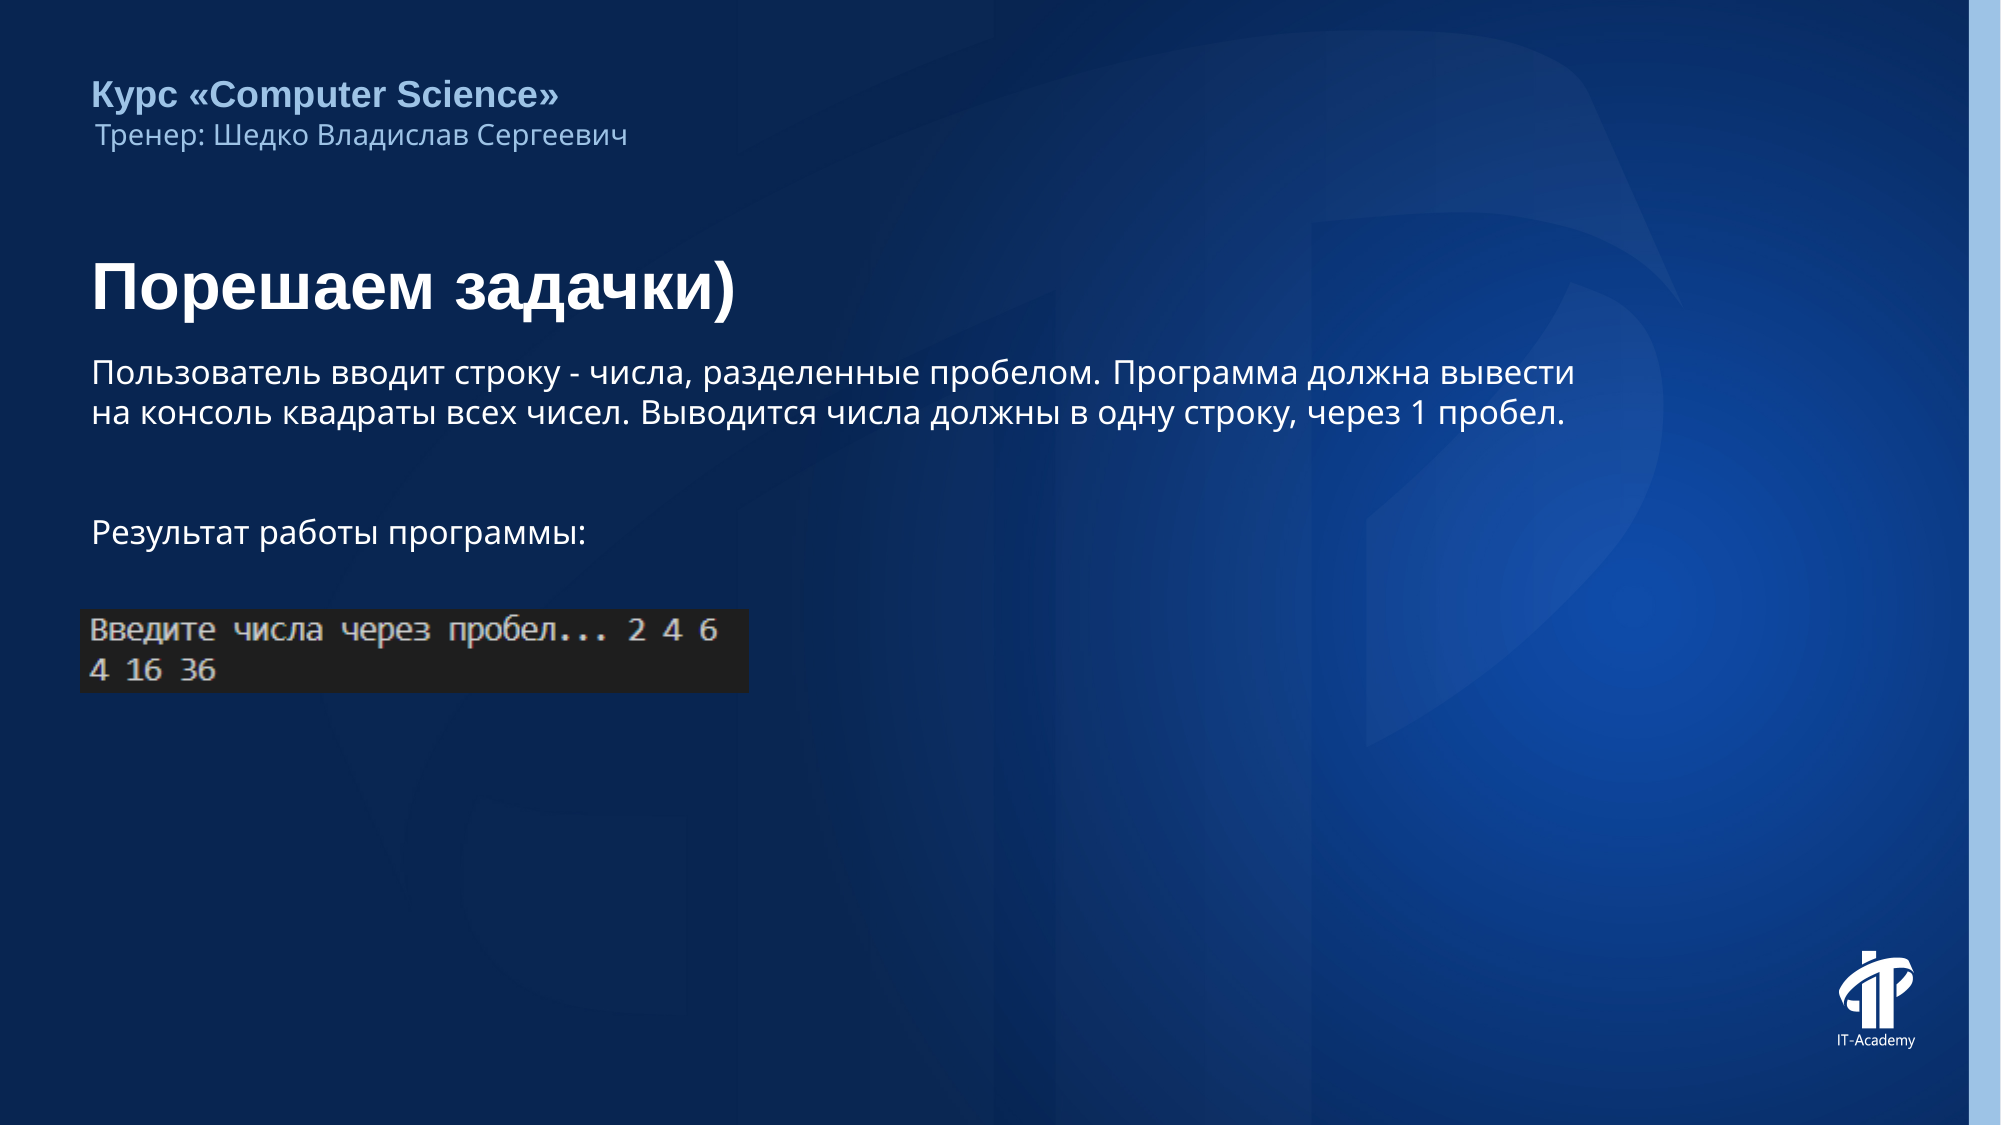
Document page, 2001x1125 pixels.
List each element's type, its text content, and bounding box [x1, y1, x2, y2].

title Порешаем задачки) [76, 235, 1068, 341]
text_box [1968, 0, 2000, 1125]
text_box Пользователь вводит строку - числа, разделенные пробелом. Программа должна вывести на консоль квадраты всех чисел. Выводится числа должны в одну строку, через 1 пробел. Результат работы программы: [76, 344, 1613, 599]
text_box Тренер: Шедко Владислав Сергеевич [80, 109, 680, 194]
text_box Курс «Computer Science» [76, 62, 641, 123]
picture [0, 0, 1968, 1125]
